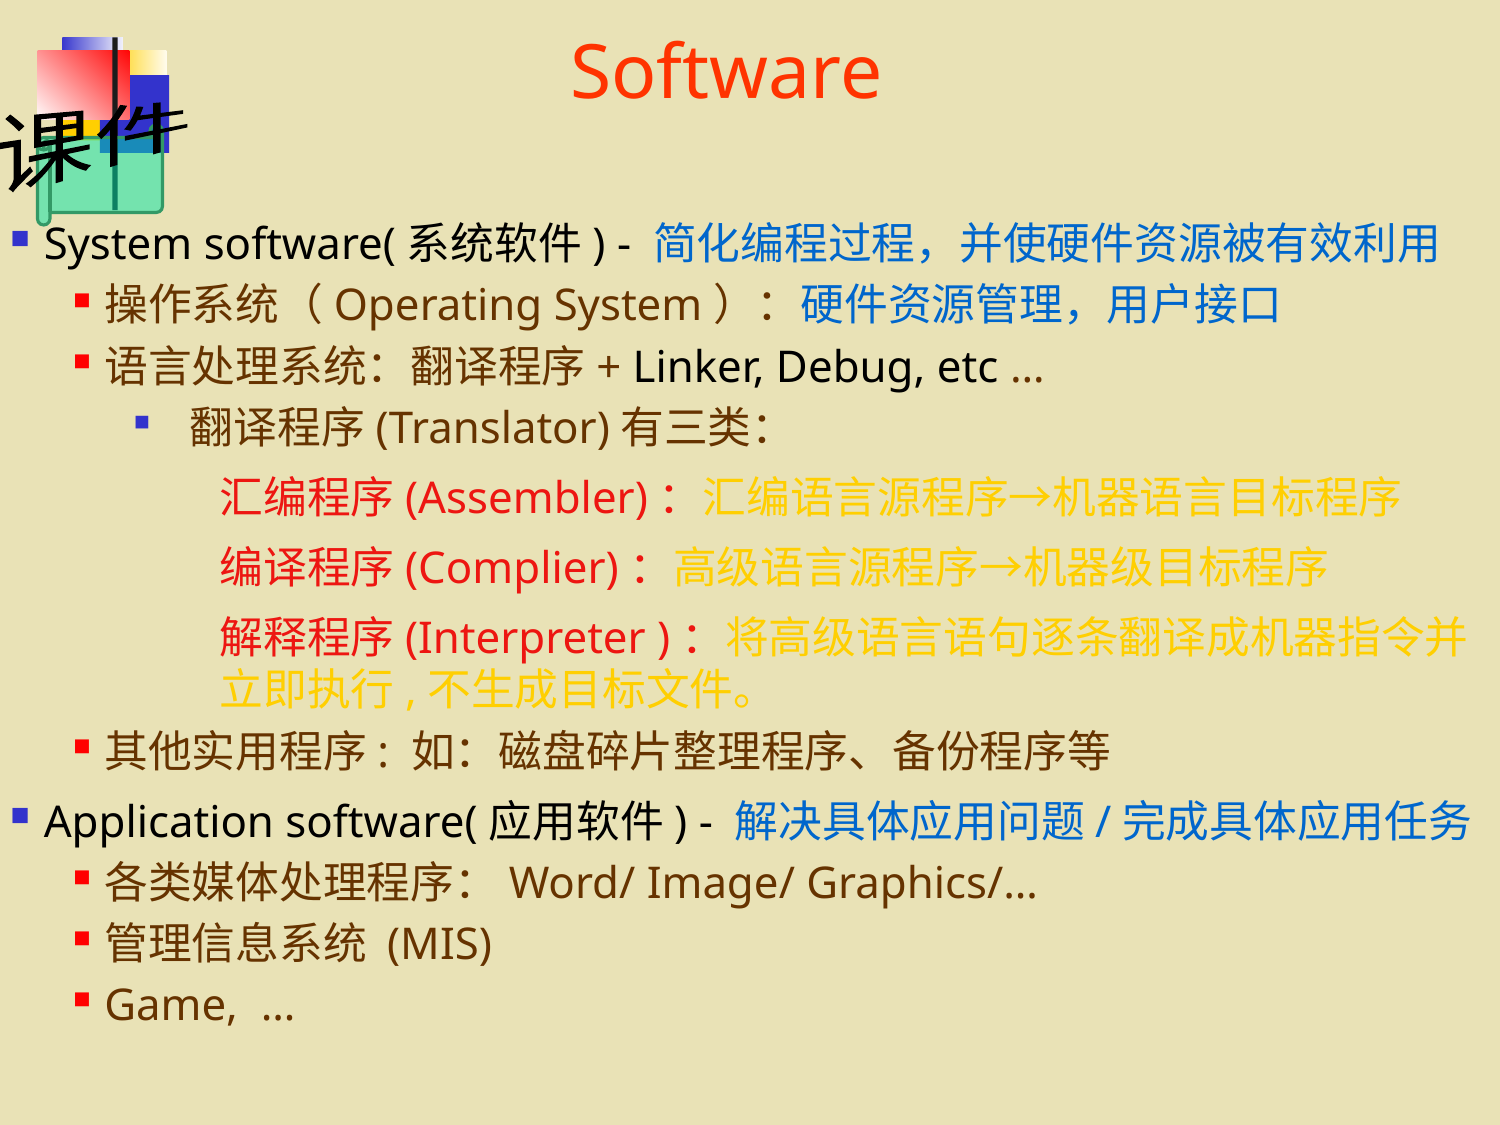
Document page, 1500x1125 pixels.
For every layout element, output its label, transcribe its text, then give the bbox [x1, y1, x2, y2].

list System software(系统软件) - 简化编程过程，并使硬件资源被有效利用 操作系统（Operating System）：硬件资源管理，用户接口 语言处理系统：翻译程序+ Linker, Debug, etc … 翻译程序(Translator)有三类： 汇编程序(Assembler)：汇编语言源程序→机器语言目标程序 编译程序(Complier)：高级语言源程序→机器级目标程序 解释程序(Interpreter )：将高级语言语句逐条翻译成机器指令并立即执行,不生成目标文件。 其他实用程序: 如：磁盘碎片整理程序、备份程序等 Application software(应用软件) - 解决具体应用问题/完成具体应用任务 各类媒体处理程序：Word/ Image/ Graphics/… 管理信息系统 (MIS) Game, … [0, 141, 1500, 1034]
title Software [122, 0, 1361, 127]
